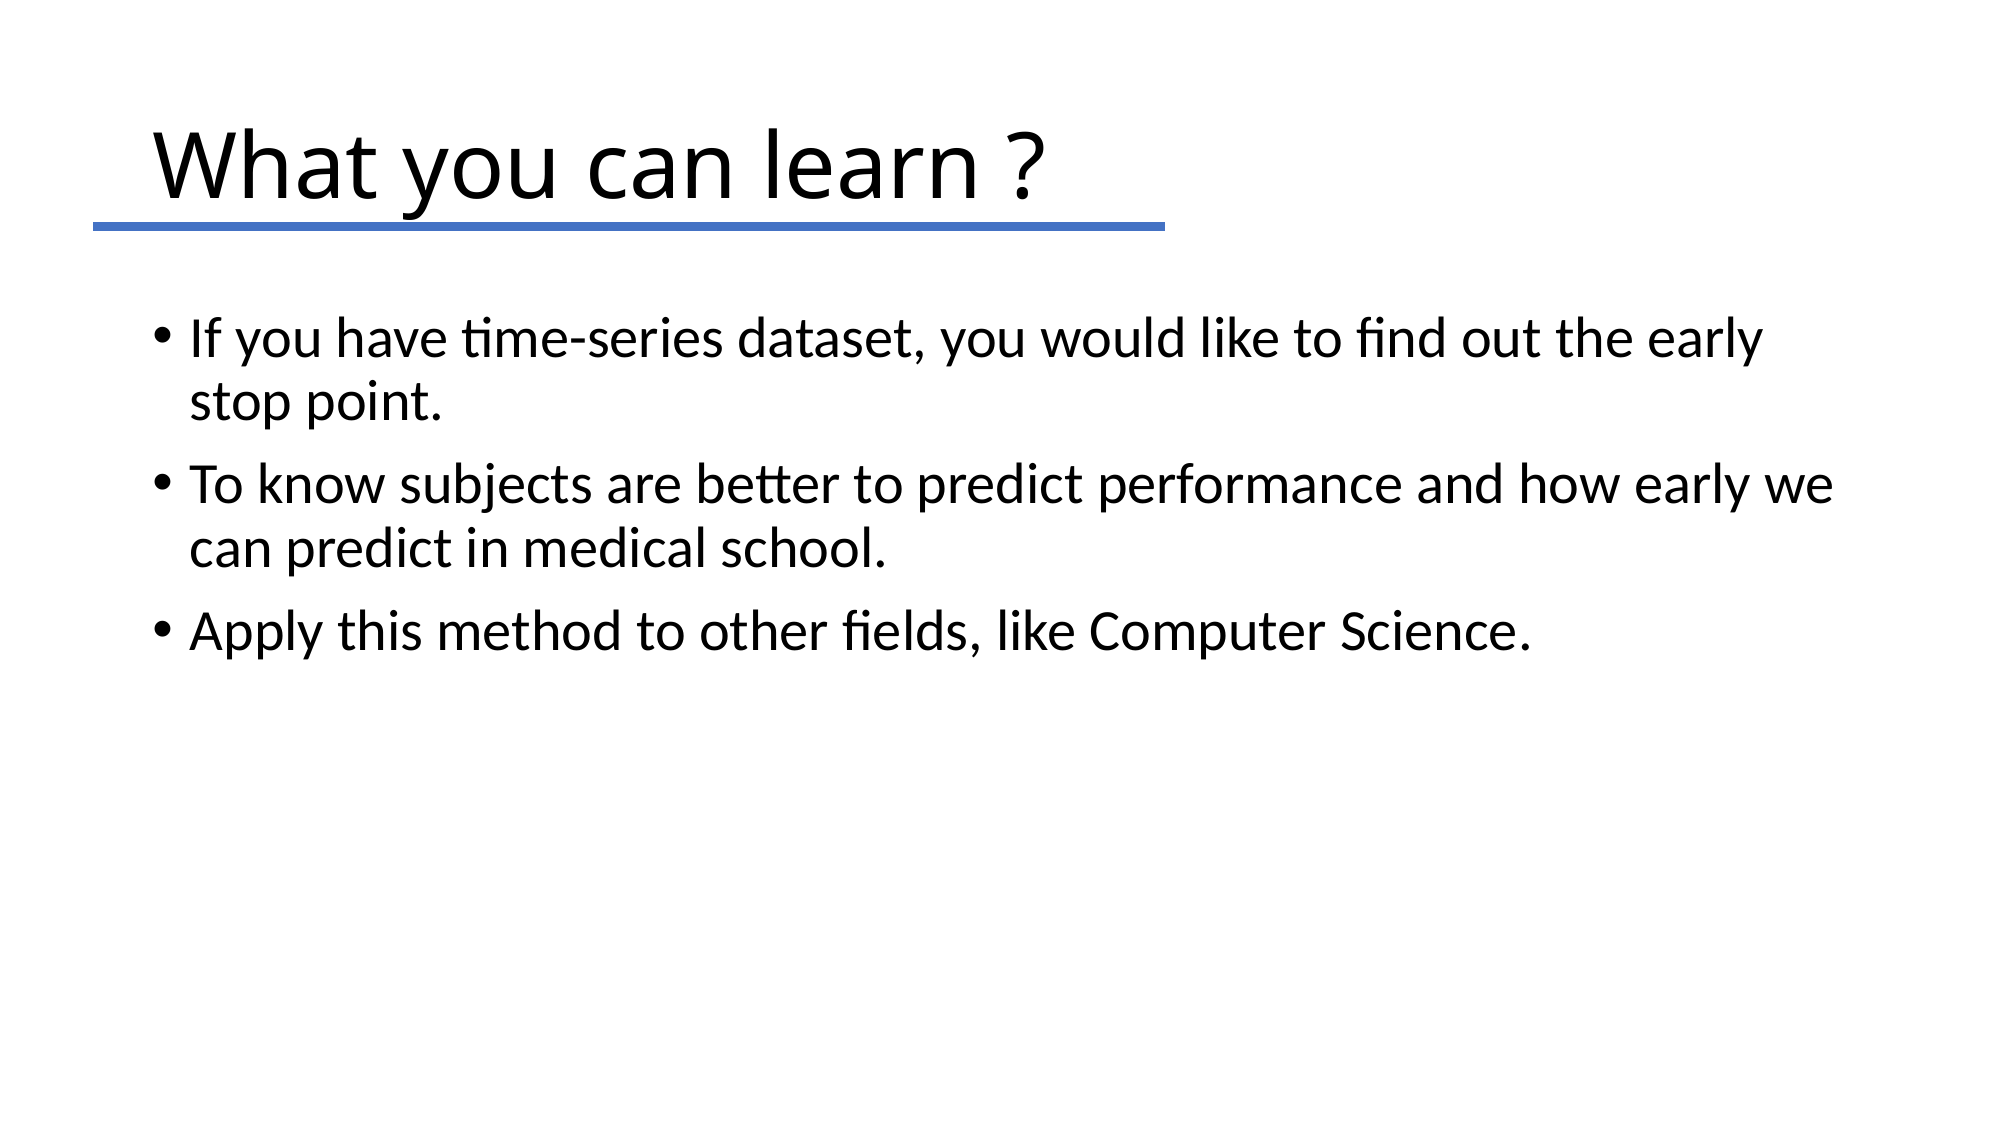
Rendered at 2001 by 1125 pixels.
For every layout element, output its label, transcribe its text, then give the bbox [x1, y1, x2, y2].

title What you can learn ? [137, 59, 1863, 278]
list If you have time-series dataset, you would like to find out the early stop point. To know subjects are better to predict performance and how early we can predict in medical school. Apply this method to other fields, like Computer Science. [137, 299, 1863, 1014]
